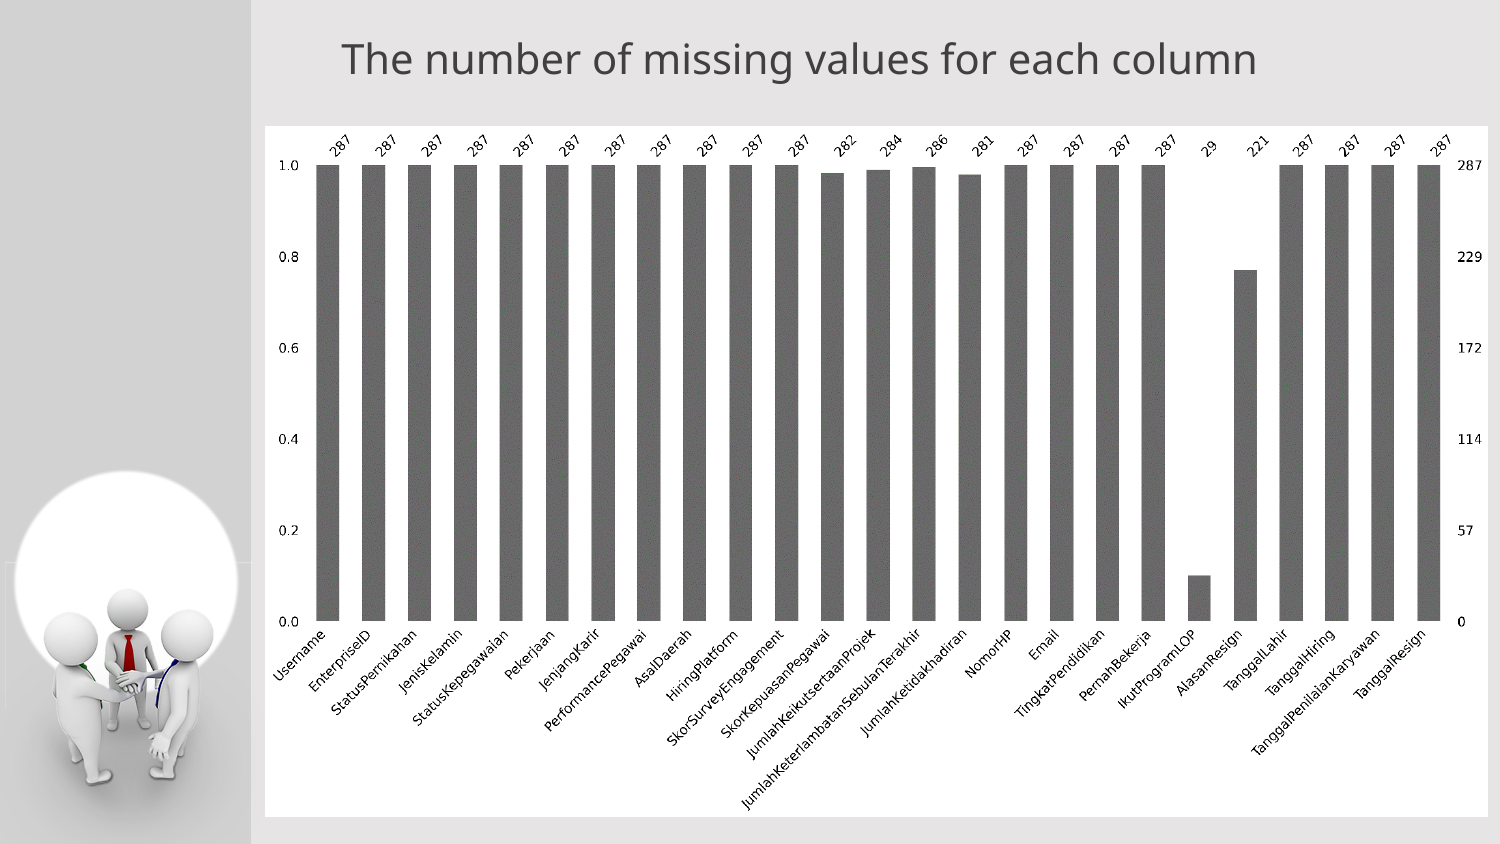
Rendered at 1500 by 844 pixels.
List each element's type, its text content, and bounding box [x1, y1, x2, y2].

list The number of missing values for each column [326, 20, 1461, 96]
picture [0, 0, 1500, 844]
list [265, 126, 1489, 817]
